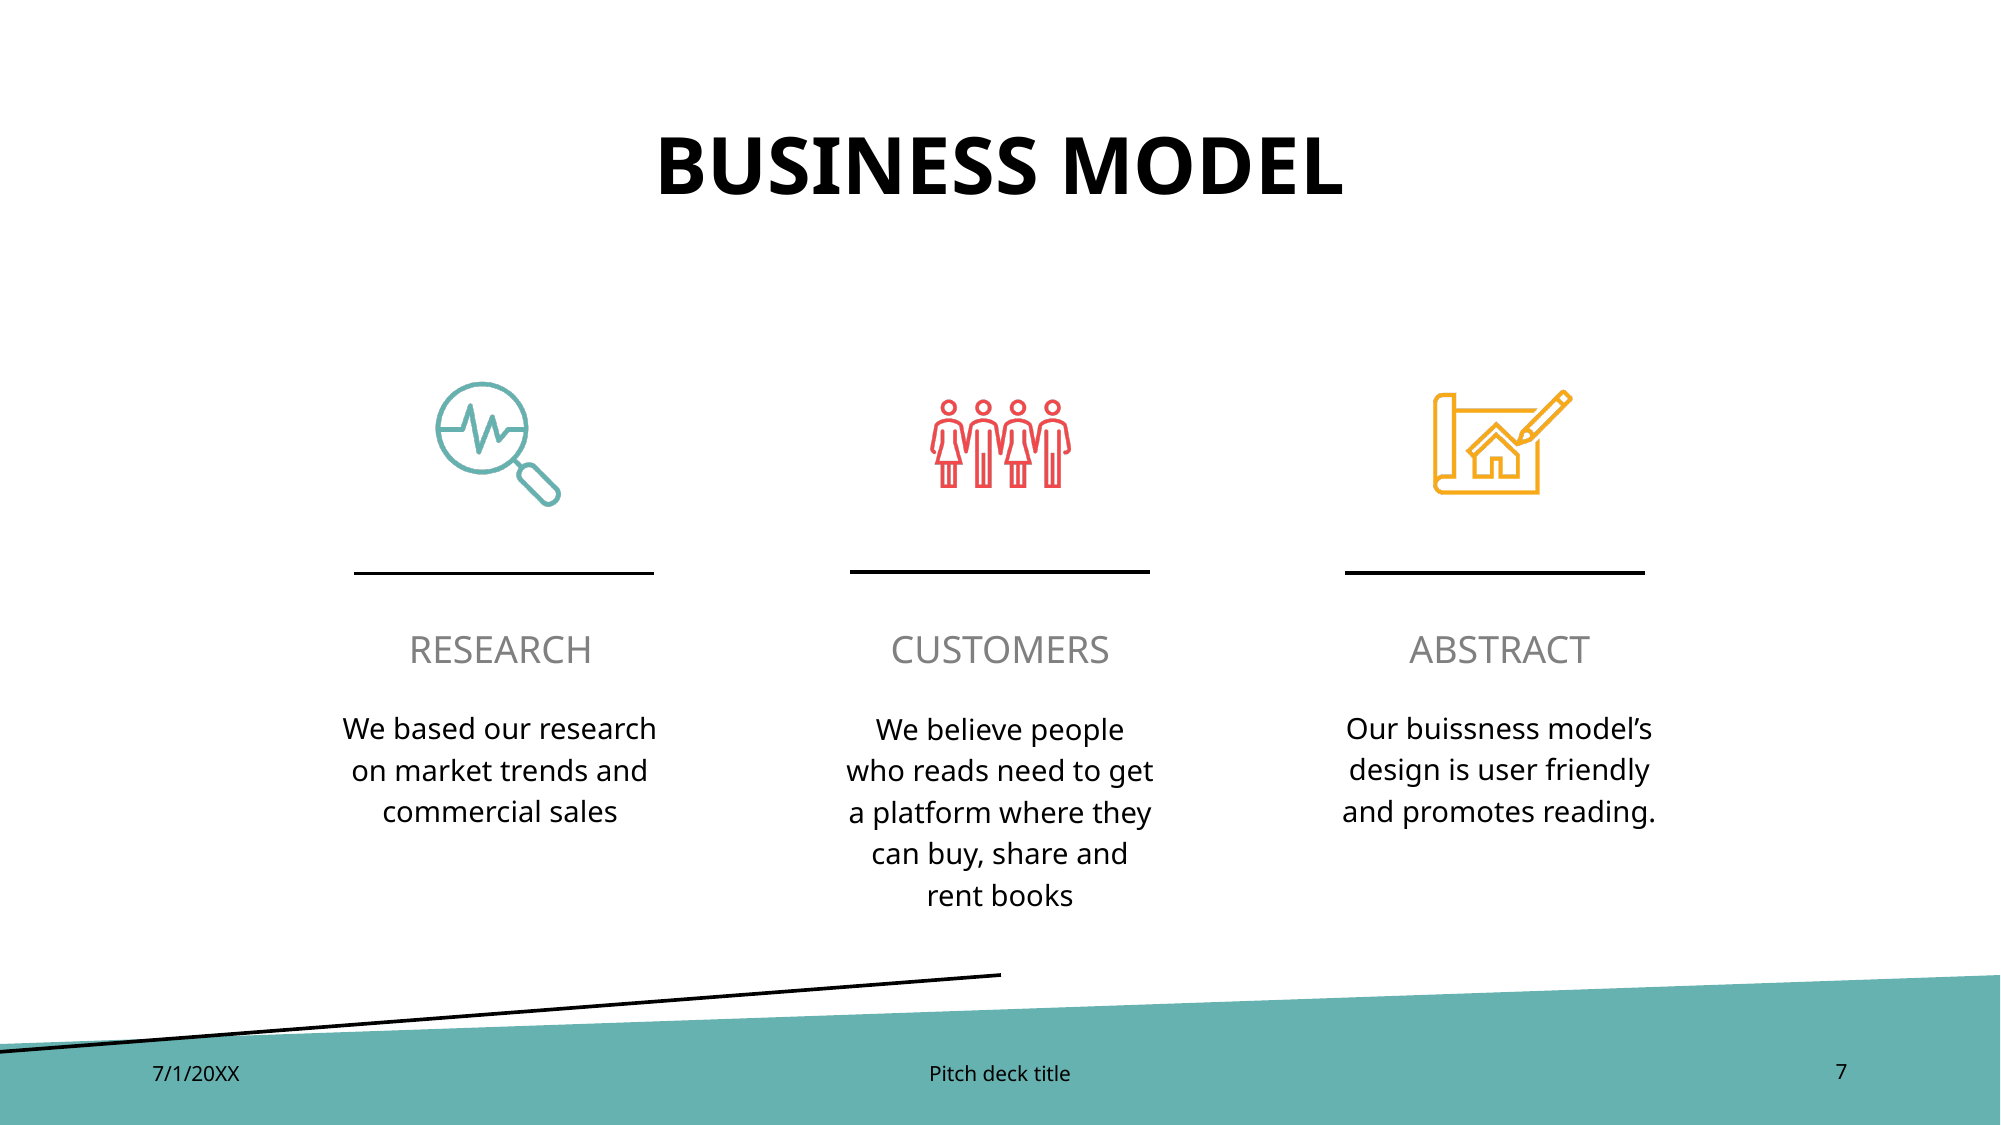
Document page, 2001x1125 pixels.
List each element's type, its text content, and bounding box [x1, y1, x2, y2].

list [423, 368, 574, 519]
list We based our research on market trends and commercial sales [327, 696, 673, 892]
list RESEARCH [338, 623, 664, 683]
list ABSTRACT [1337, 623, 1663, 683]
footer Pitch deck title [662, 1042, 1338, 1103]
title BUSINESS MODEL [137, 59, 1863, 278]
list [925, 368, 1076, 519]
list CUSTOMERS [837, 623, 1163, 683]
slide_number 7 [1412, 1042, 1863, 1103]
list Our buissness model’s design is user friendly and promotes reading. [1326, 695, 1672, 891]
list We believe people who reads need to get a platform where they can buy, share and rent books [827, 696, 1173, 892]
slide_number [137, 1042, 588, 1103]
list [1424, 368, 1575, 519]
